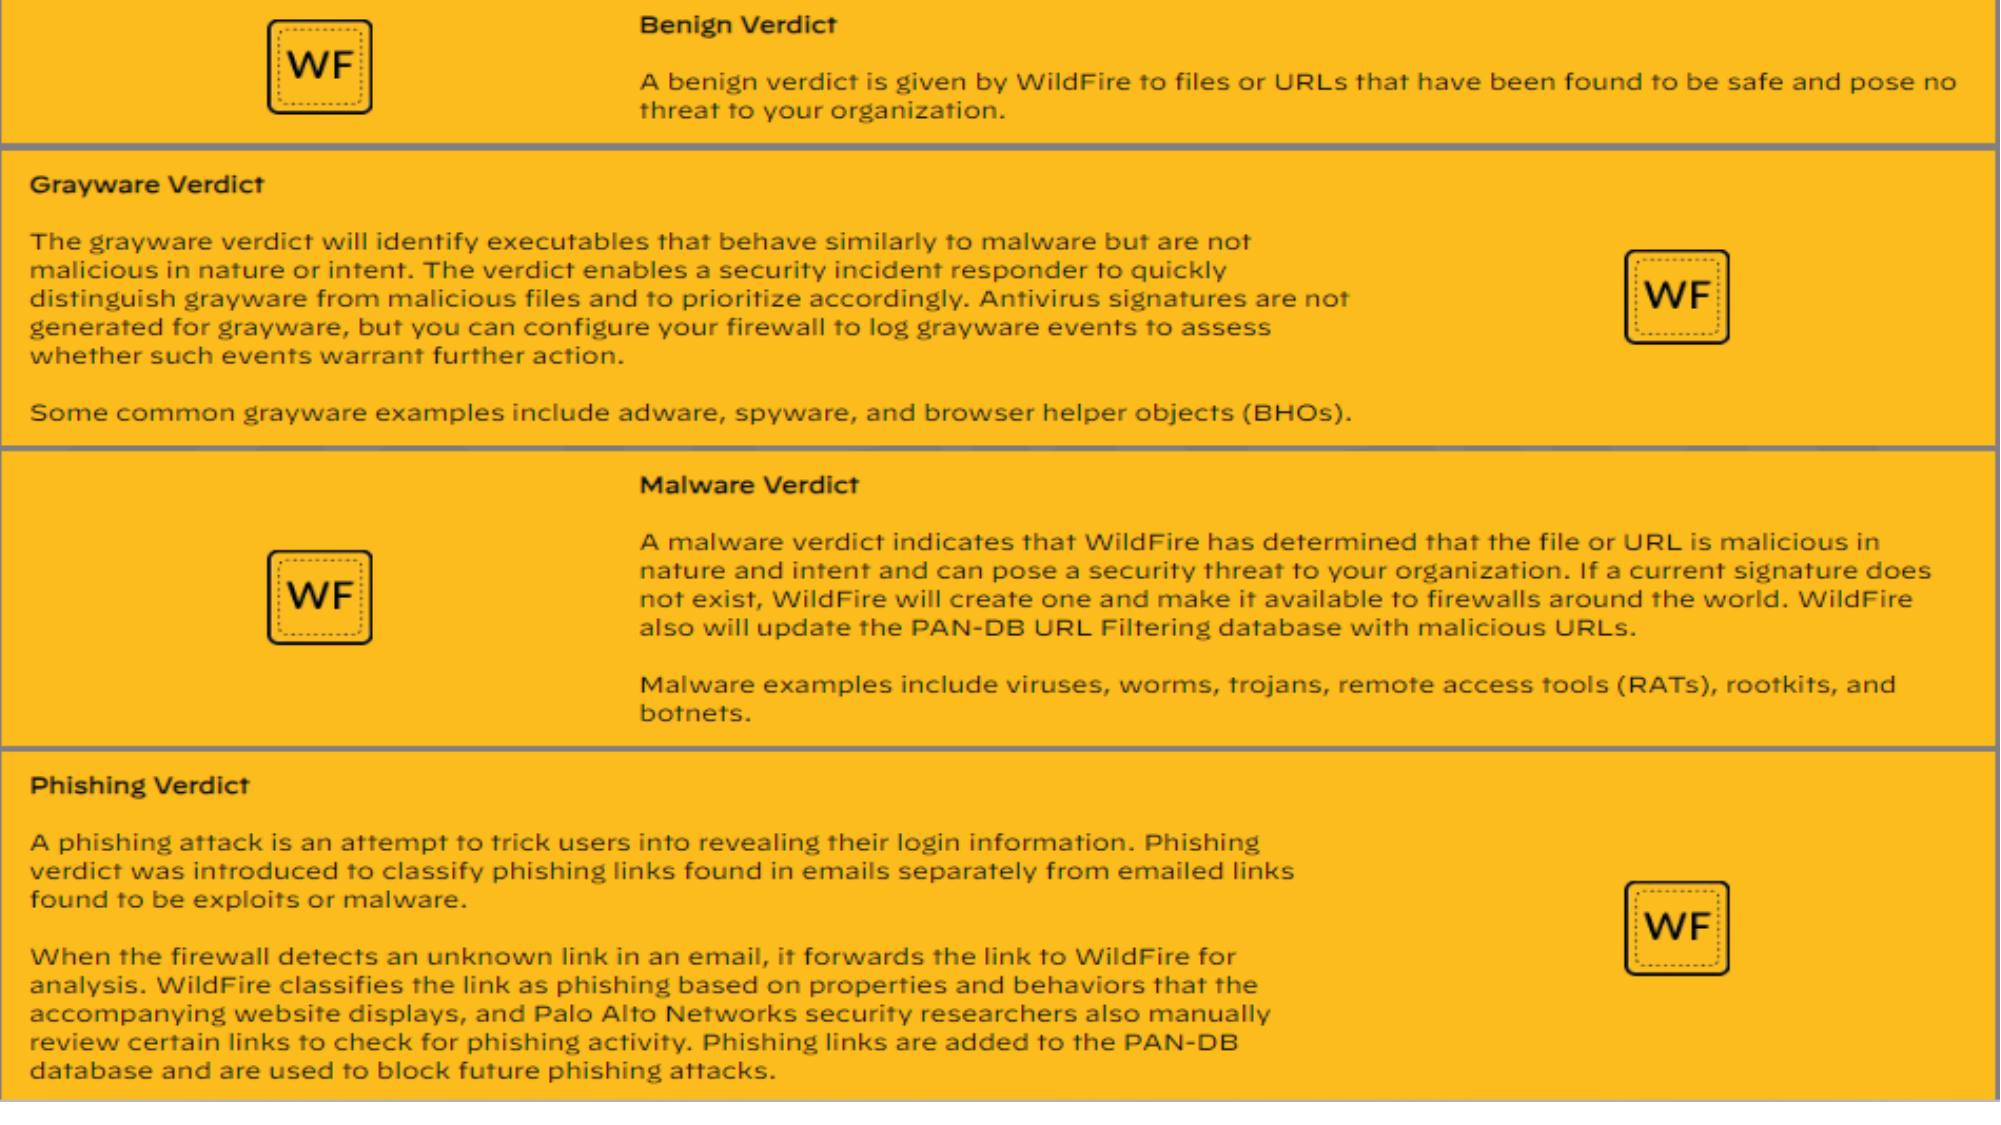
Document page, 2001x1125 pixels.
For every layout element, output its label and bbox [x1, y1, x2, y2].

list [0, 0, 2000, 1102]
